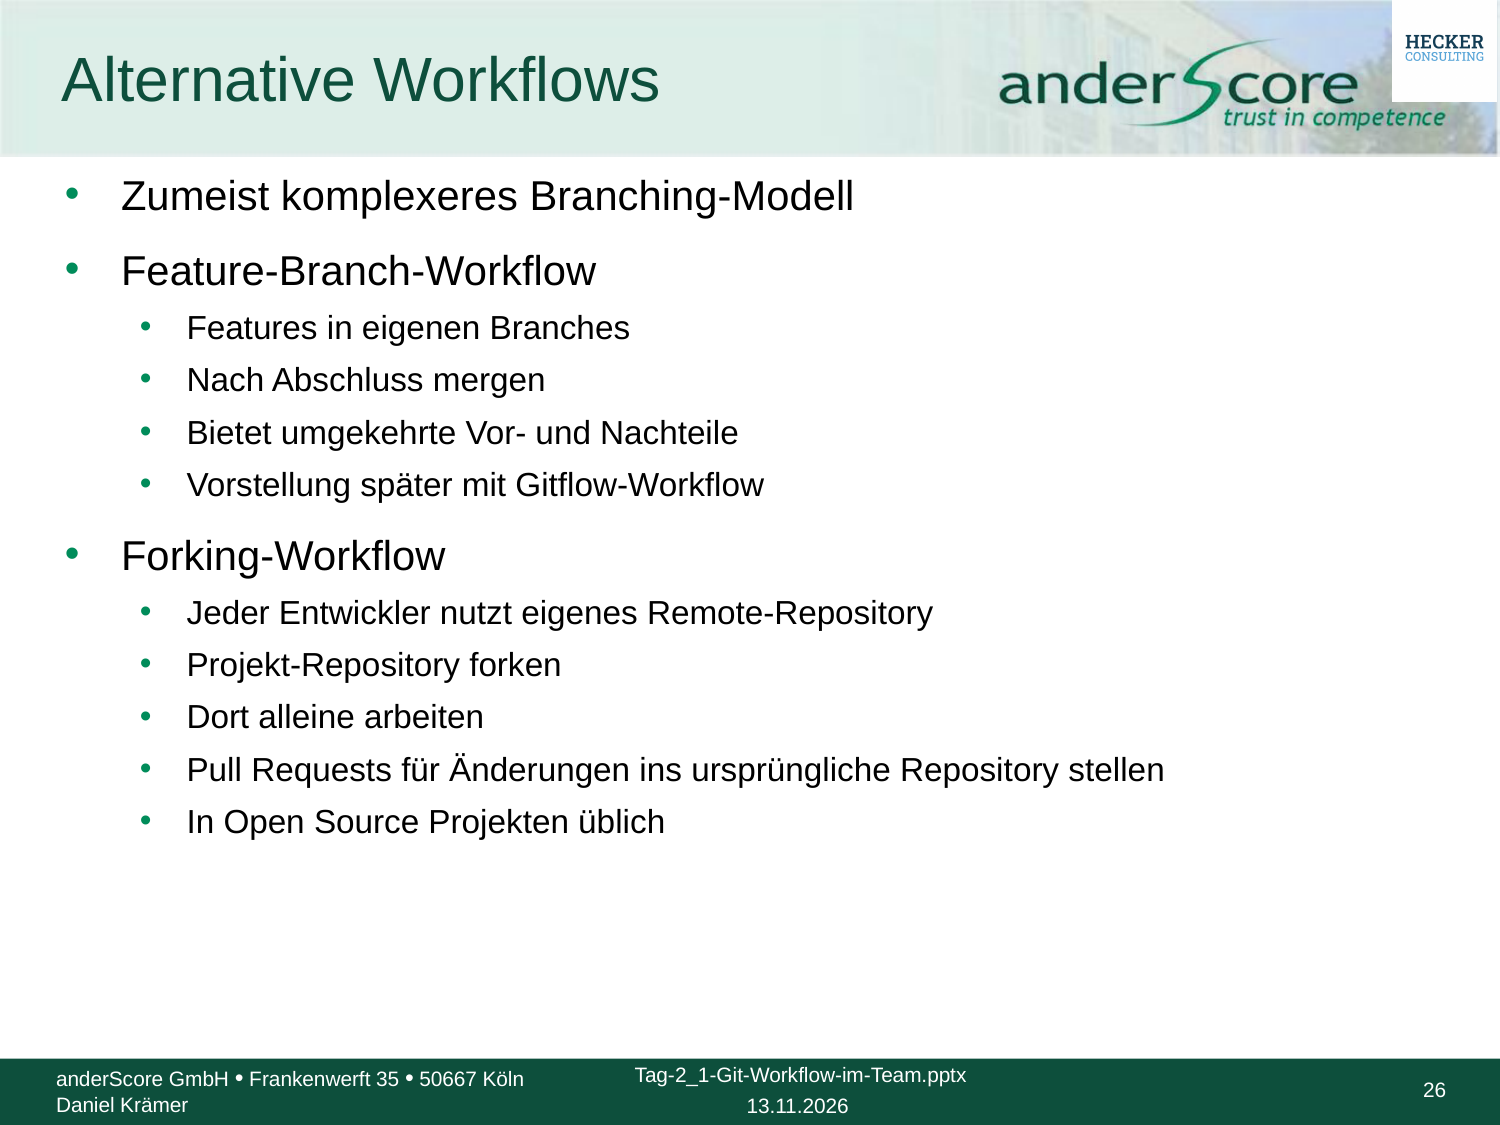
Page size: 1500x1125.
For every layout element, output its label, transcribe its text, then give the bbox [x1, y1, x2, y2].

list Zumeist komplexeres Branching-Modell Feature-Branch-Workflow Features in eigenen Branches Nach Abschluss mergen Bietet umgekehrte Vor- und Nachteile Vorstellung später mit Gitflow-Workflow Forking-Workflow Jeder Entwickler nutzt eigenes Remote-Repository Projekt-Repository forken Dort alleine arbeiten Pull Requests für Änderungen ins ursprüngliche Repository stellen In Open Source Projekten üblich [49, 160, 1447, 1047]
title Alternative Workflows [46, 23, 975, 140]
picture [0, 0, 1500, 157]
